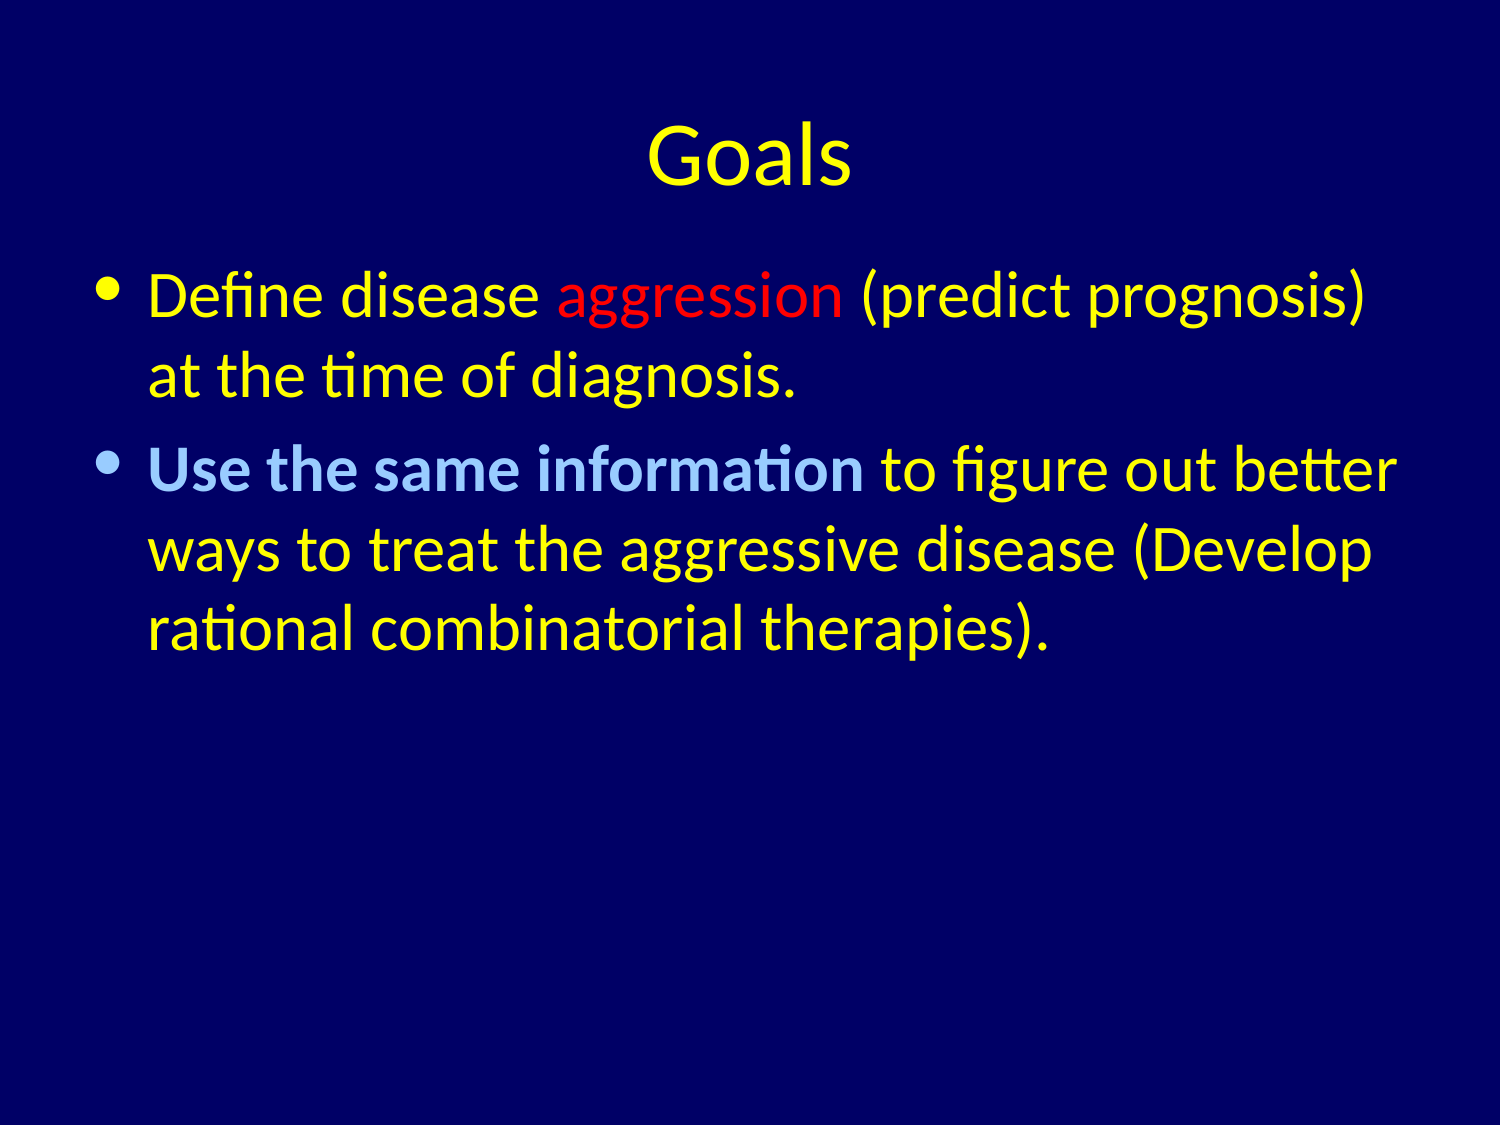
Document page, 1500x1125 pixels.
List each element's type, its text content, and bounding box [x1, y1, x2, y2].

list Define disease aggression (predict prognosis) at the time of diagnosis. Use the same information to figure out better ways to treat the aggressive disease (Develop rational combinatorial therapies). [76, 243, 1424, 1024]
title Goals [112, 54, 1388, 243]
